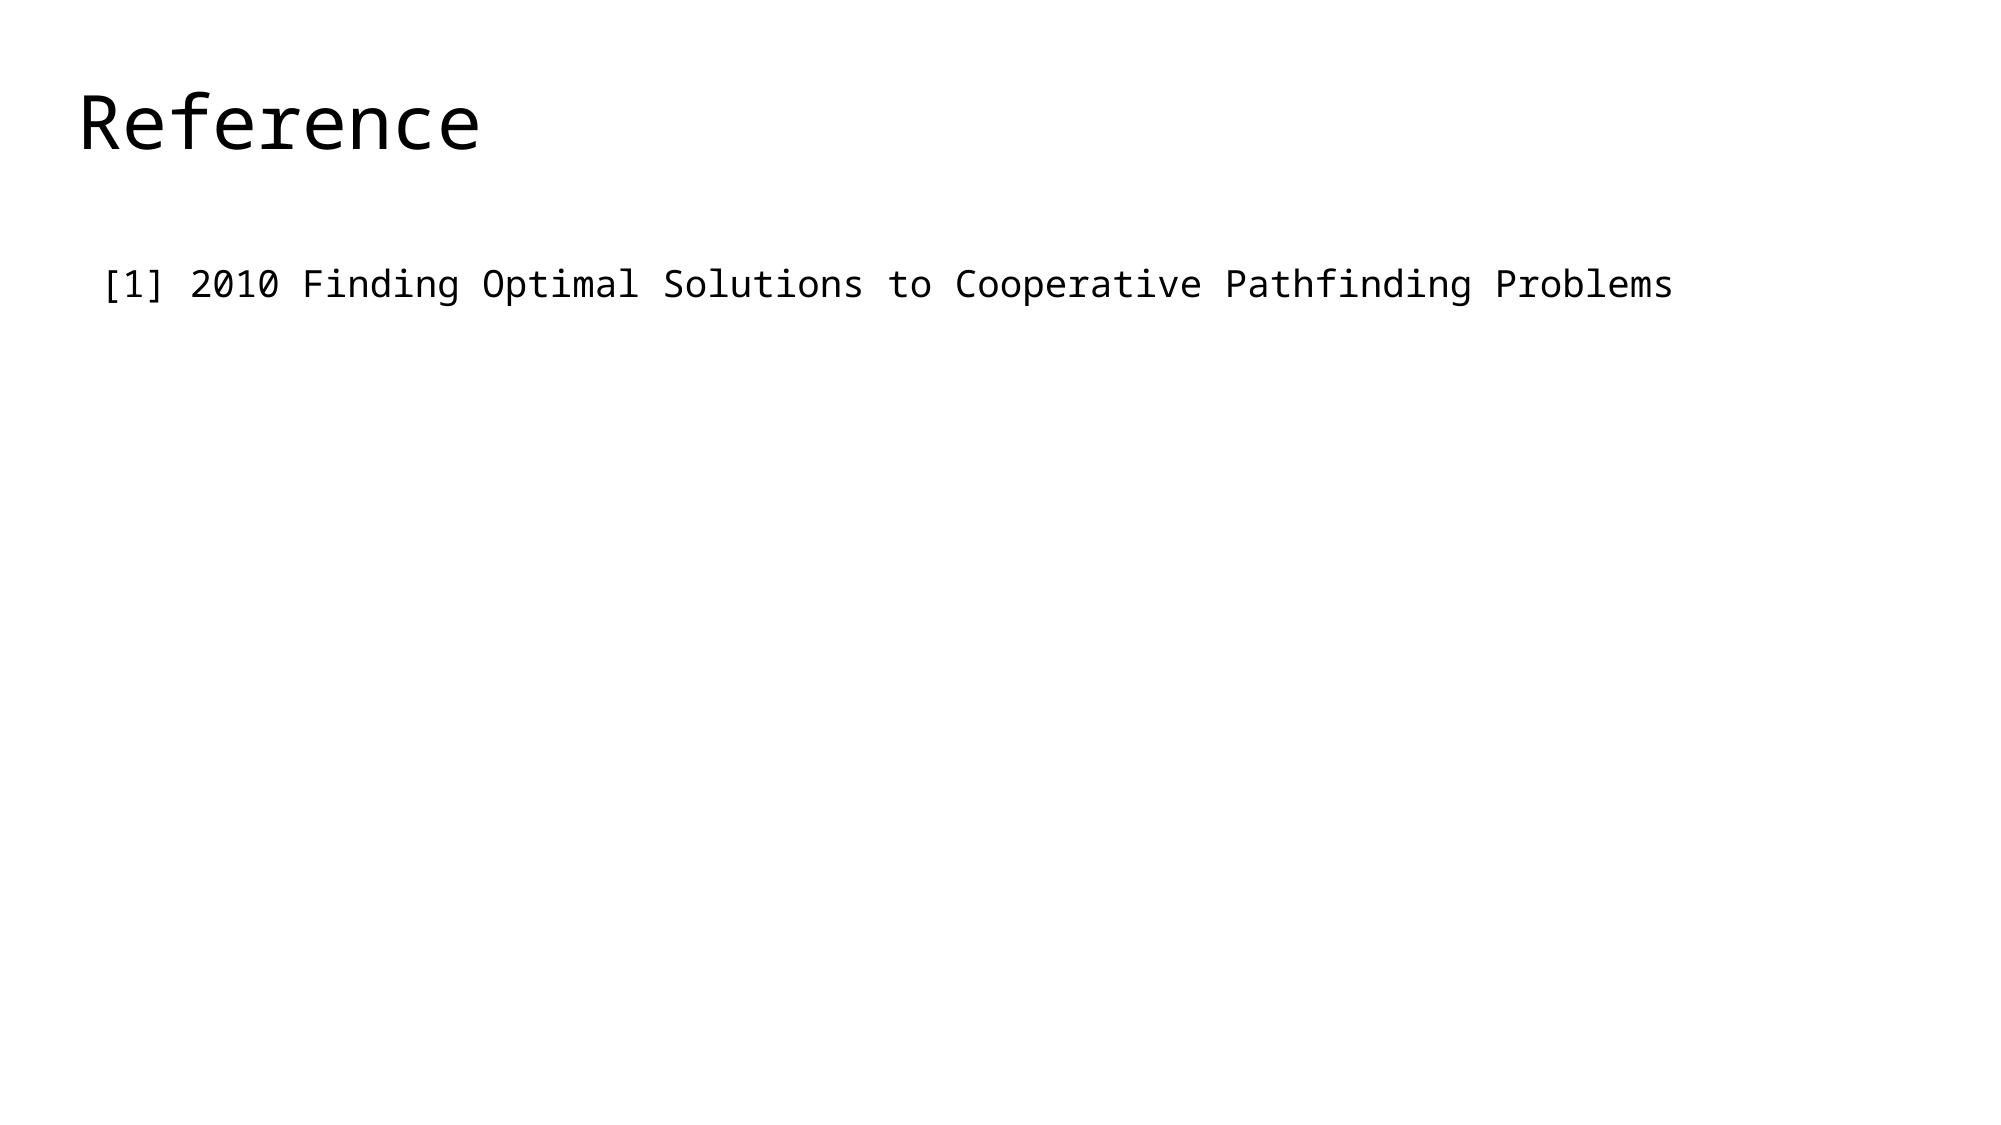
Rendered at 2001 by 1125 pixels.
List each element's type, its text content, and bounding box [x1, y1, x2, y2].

text_box [1] 2010 Finding Optimal Solutions to Cooperative Pathfinding Problems [85, 230, 1868, 381]
title Reference [62, 50, 1788, 201]
